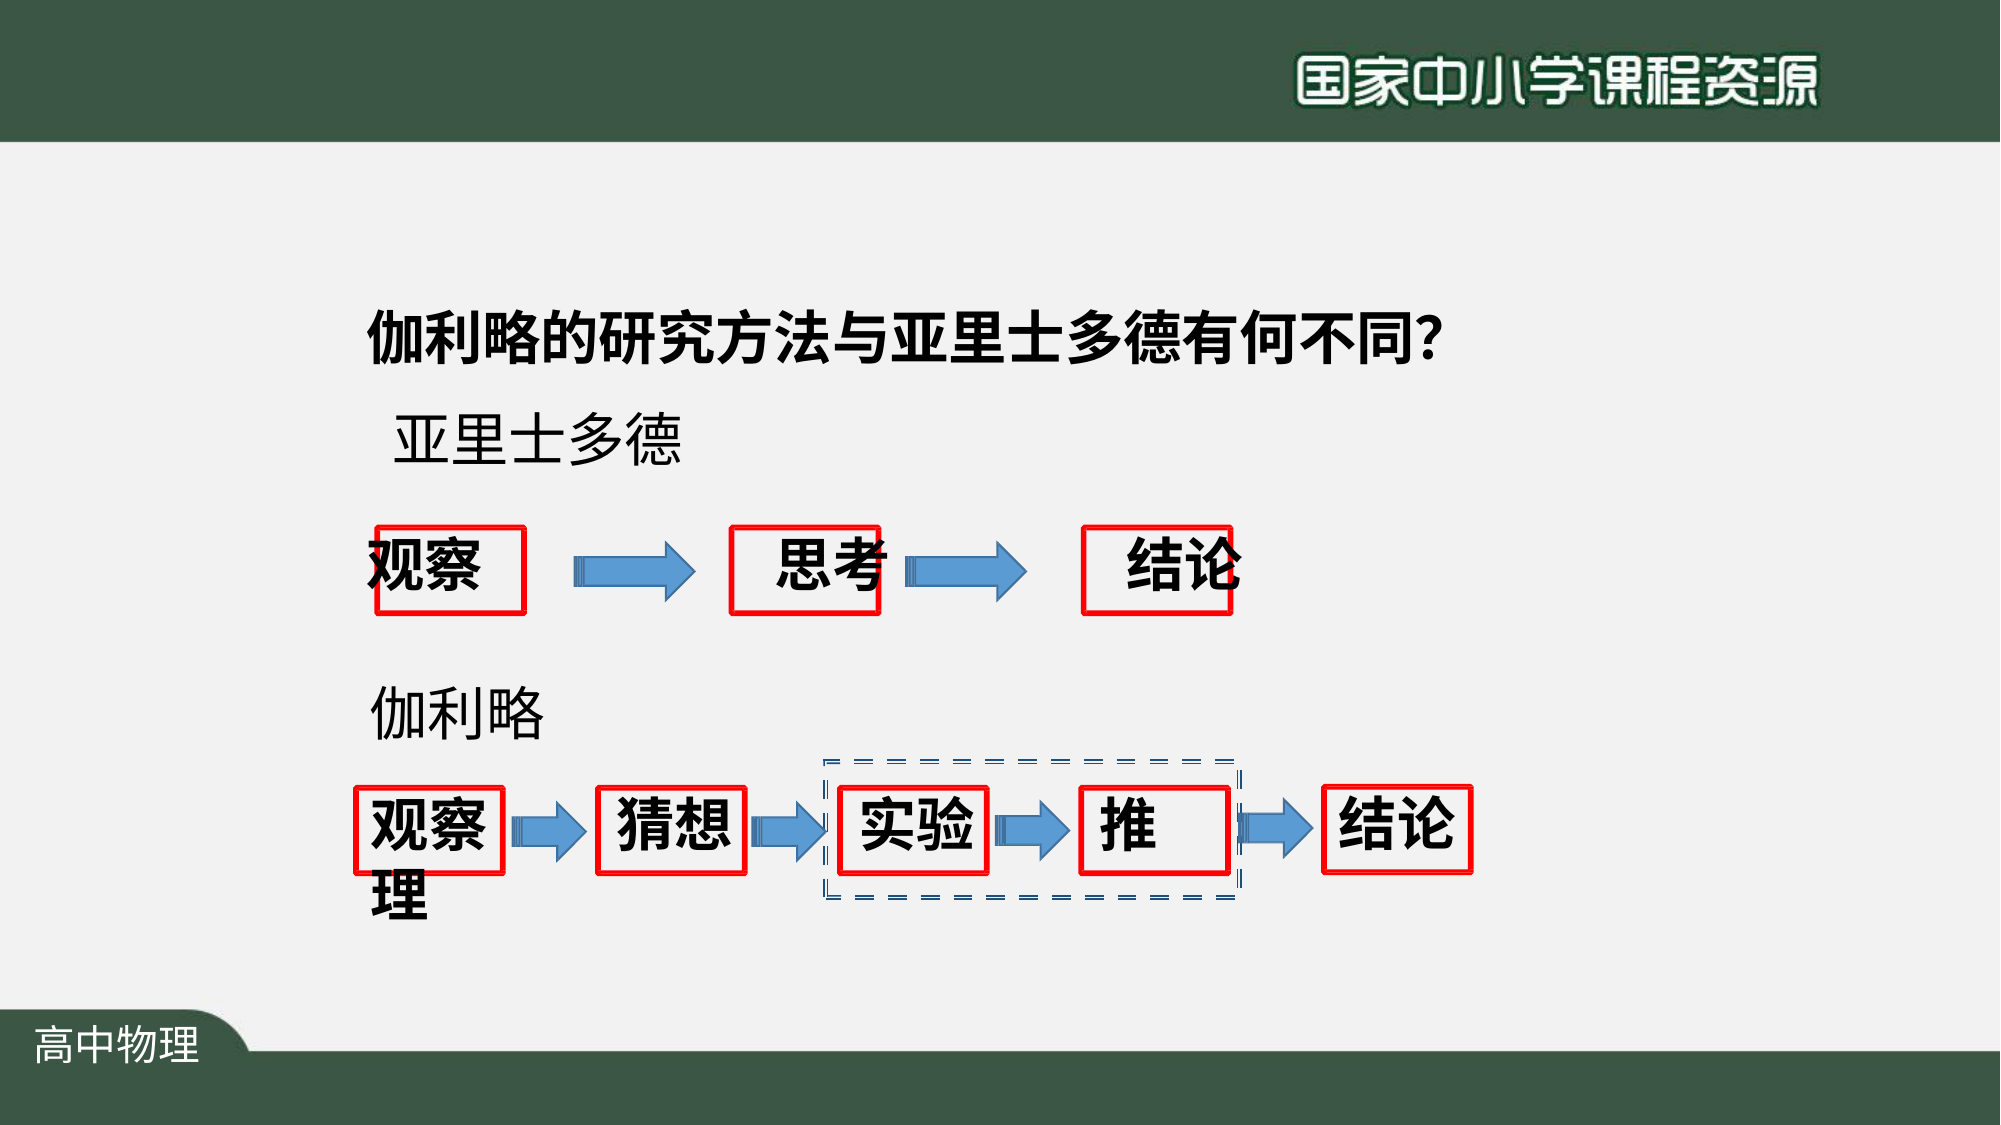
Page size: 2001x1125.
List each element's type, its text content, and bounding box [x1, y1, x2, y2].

text_box [763, 808, 823, 855]
text_box [751, 800, 828, 863]
text_box 伽利略 观察 猜想 实验 推理 [367, 674, 1215, 929]
text_box [1215, 784, 1231, 877]
text_box [1006, 806, 1067, 855]
text_box [994, 799, 1071, 862]
text_box 结论 [1336, 785, 1458, 858]
text_box [1080, 598, 1234, 617]
text_box [374, 598, 527, 617]
picture [0, 0, 2000, 1125]
text_box 伽利略的研究方法与亚里士多德有何不同？ 亚里士多德 观察 思考 结论 [364, 267, 1479, 598]
text_box [1250, 804, 1310, 853]
footer 高中物理 [31, 1013, 202, 1125]
text_box [353, 784, 367, 877]
text_box [728, 598, 882, 617]
text_box [1238, 796, 1314, 860]
text_box [1321, 783, 1474, 876]
